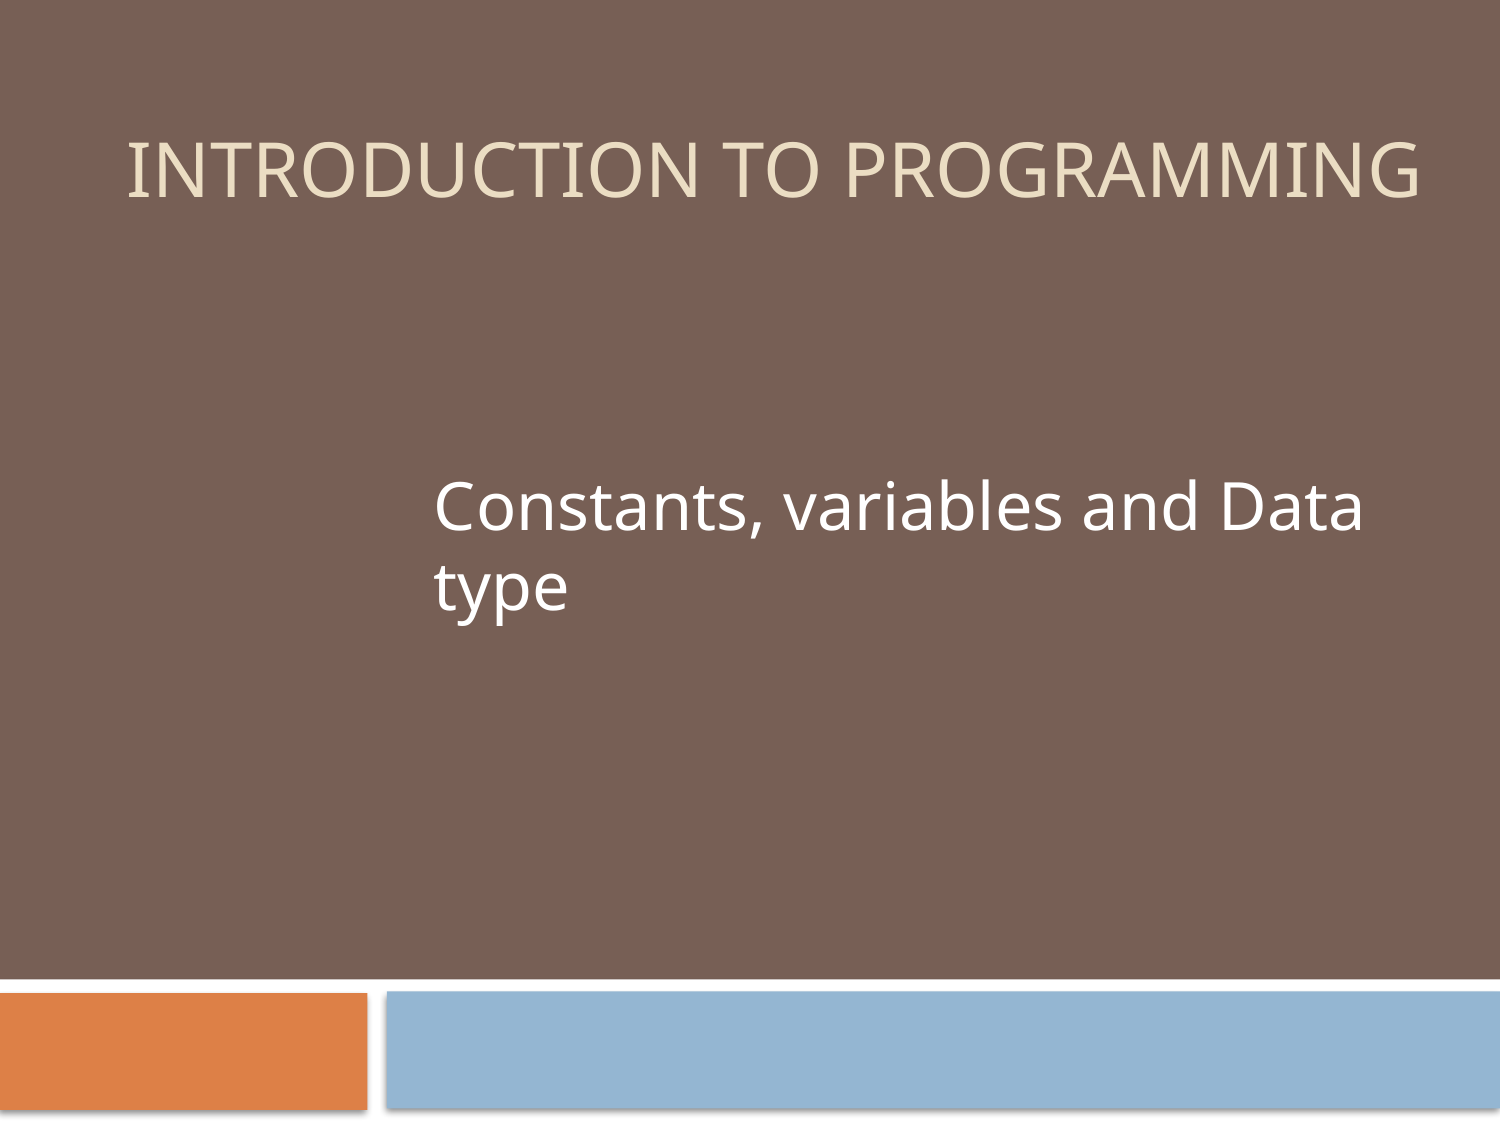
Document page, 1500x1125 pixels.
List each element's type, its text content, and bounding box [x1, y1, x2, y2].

text_box Constants, variables and Data type [419, 456, 1396, 631]
title Introduction to programming [112, 30, 1500, 220]
